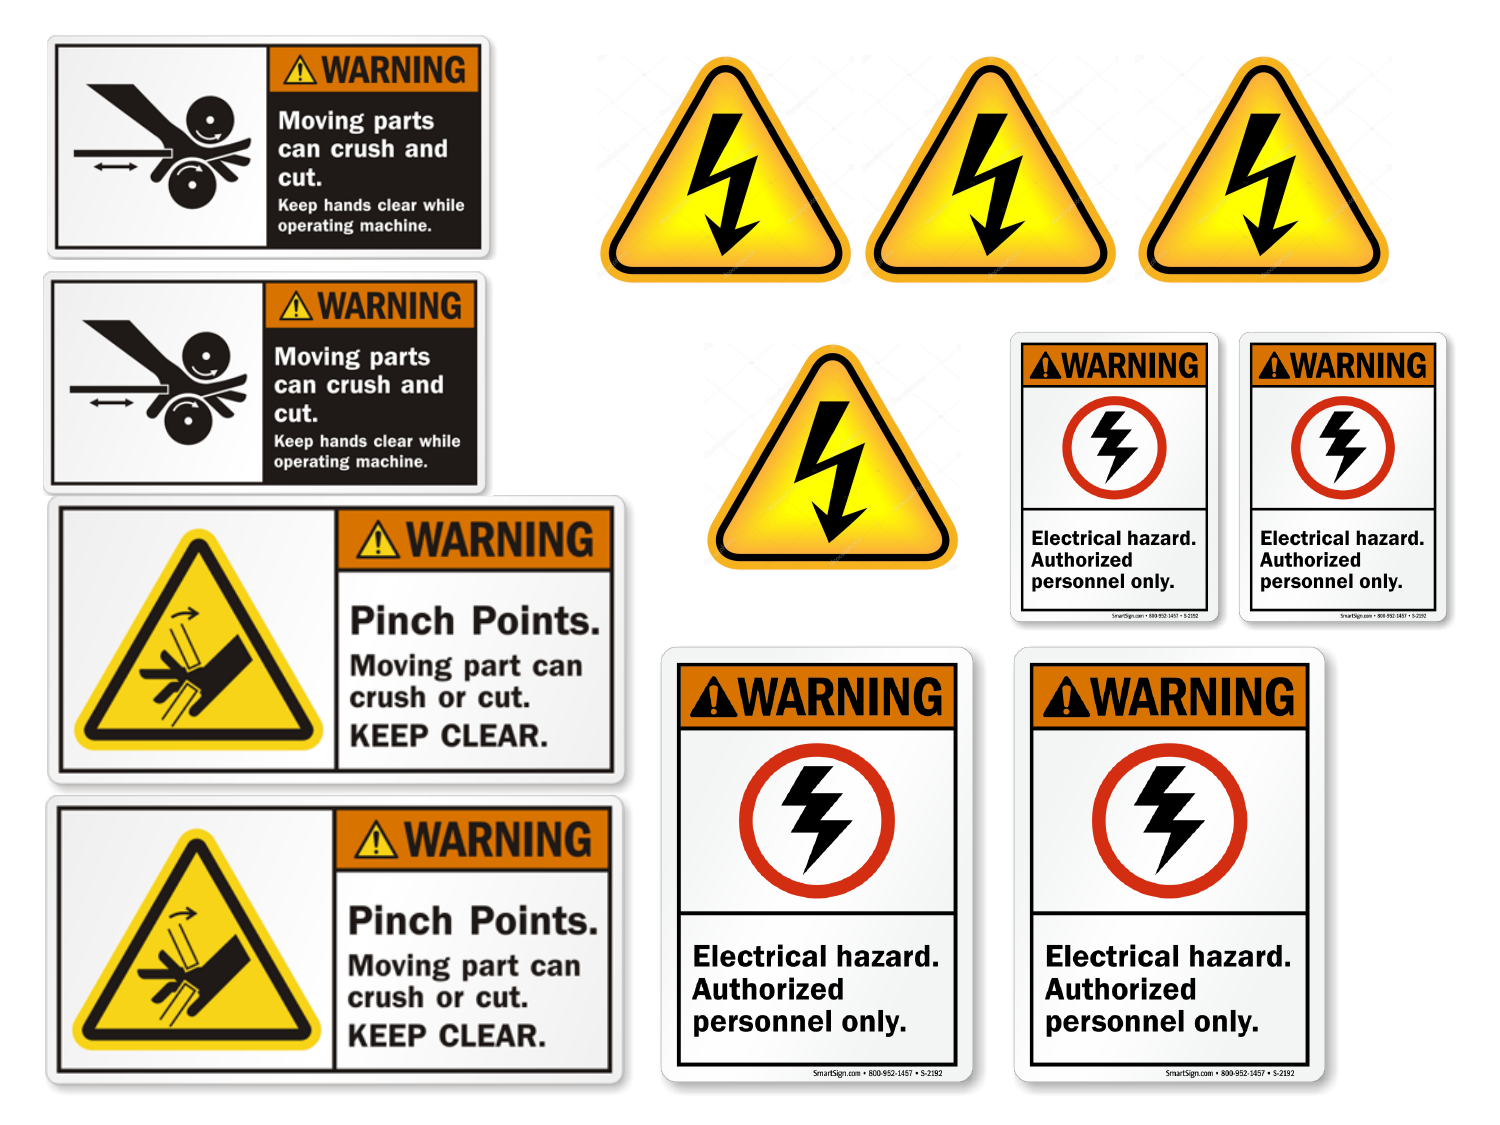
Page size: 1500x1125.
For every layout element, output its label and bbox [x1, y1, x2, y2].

picture [1238, 330, 1456, 631]
picture [659, 645, 987, 1096]
picture [704, 343, 961, 571]
picture [1012, 645, 1339, 1096]
picture [862, 55, 1119, 284]
picture [1135, 55, 1392, 284]
picture [1009, 330, 1228, 631]
picture [597, 55, 854, 284]
picture [43, 268, 636, 1096]
picture [47, 32, 498, 260]
